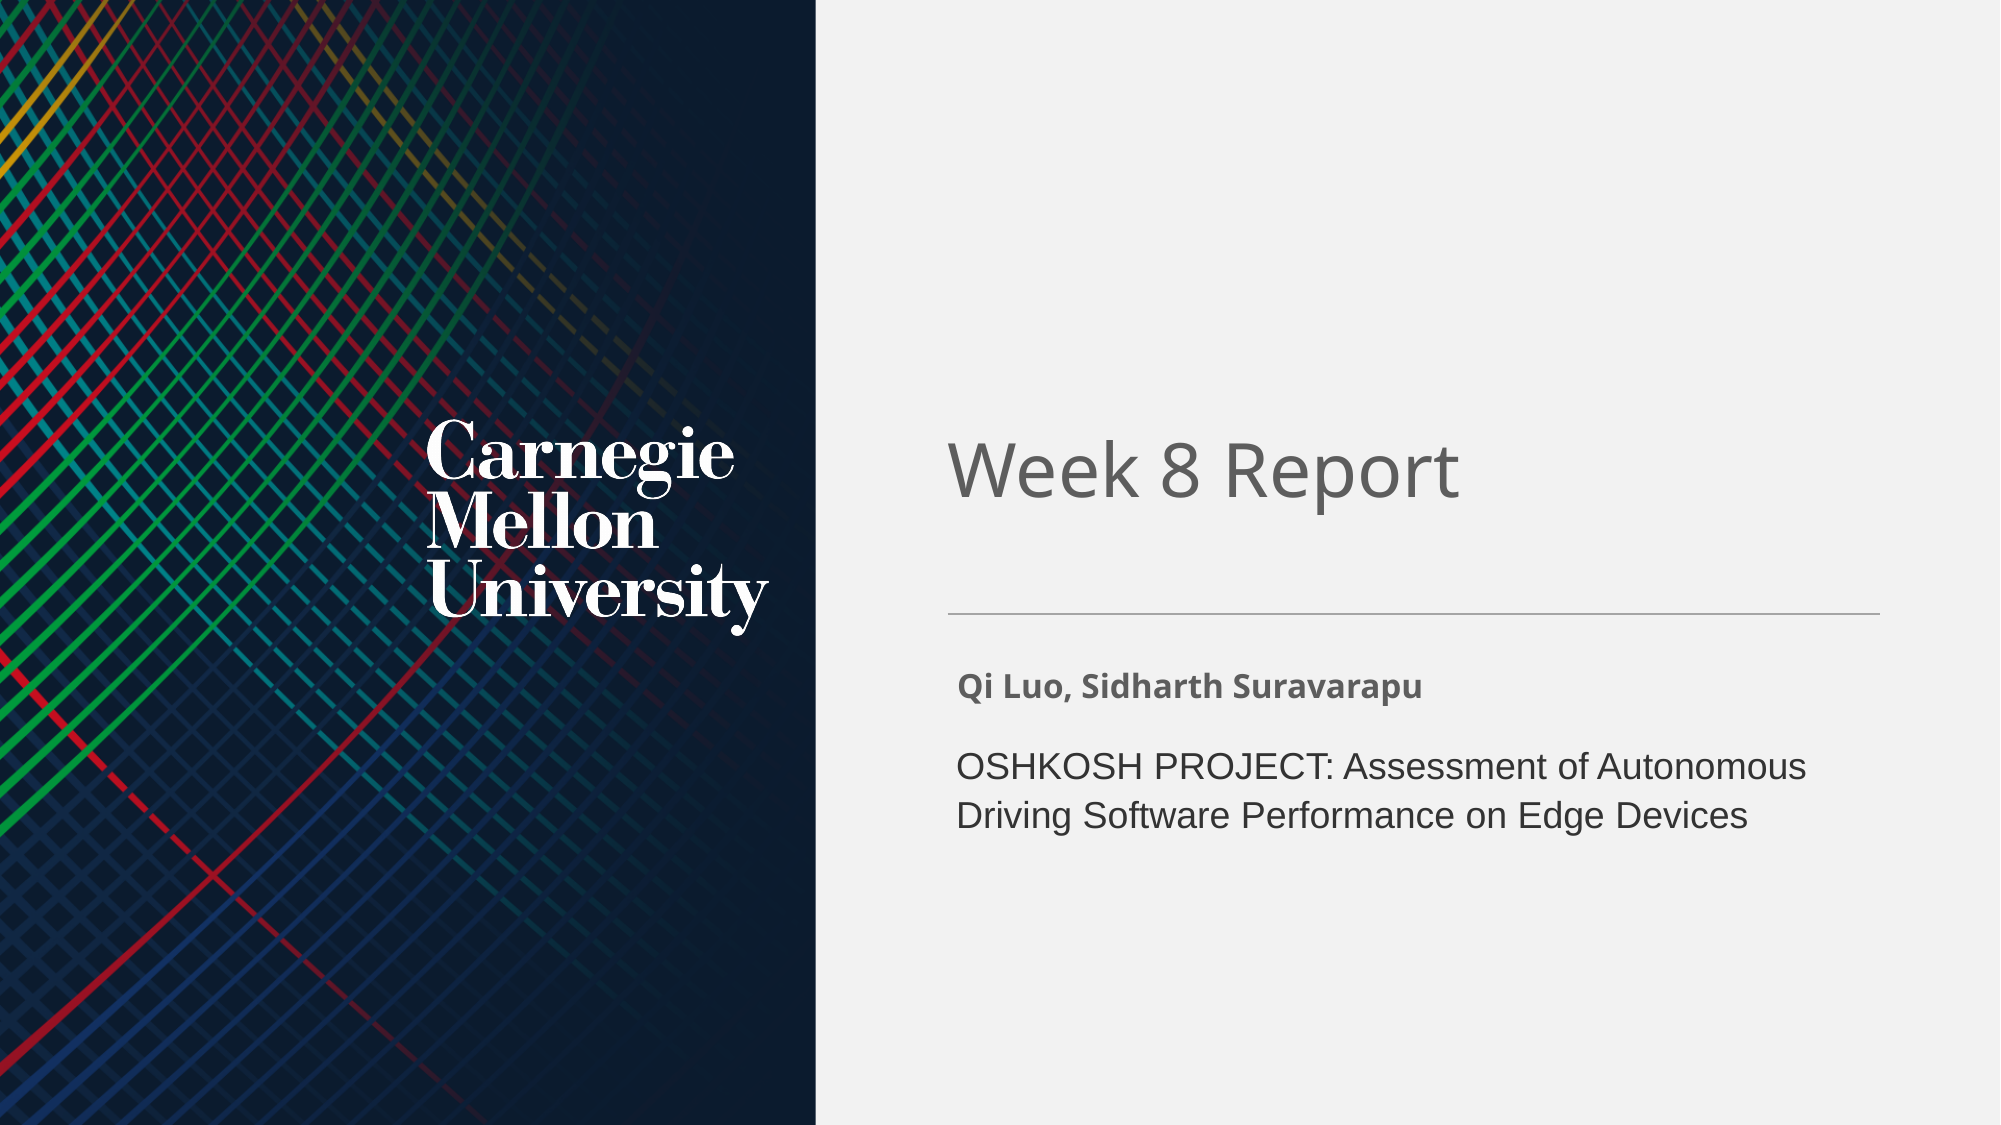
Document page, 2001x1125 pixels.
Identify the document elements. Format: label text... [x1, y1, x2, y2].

list Qi Luo, Sidharth Suravarapu [949, 660, 1486, 716]
list OSHKOSH PROJECT: Assessment of Autonomous Driving Software Performance on Edge Devices [948, 729, 1921, 887]
list Week 8 Report [940, 374, 1881, 572]
picture [0, 0, 815, 1125]
